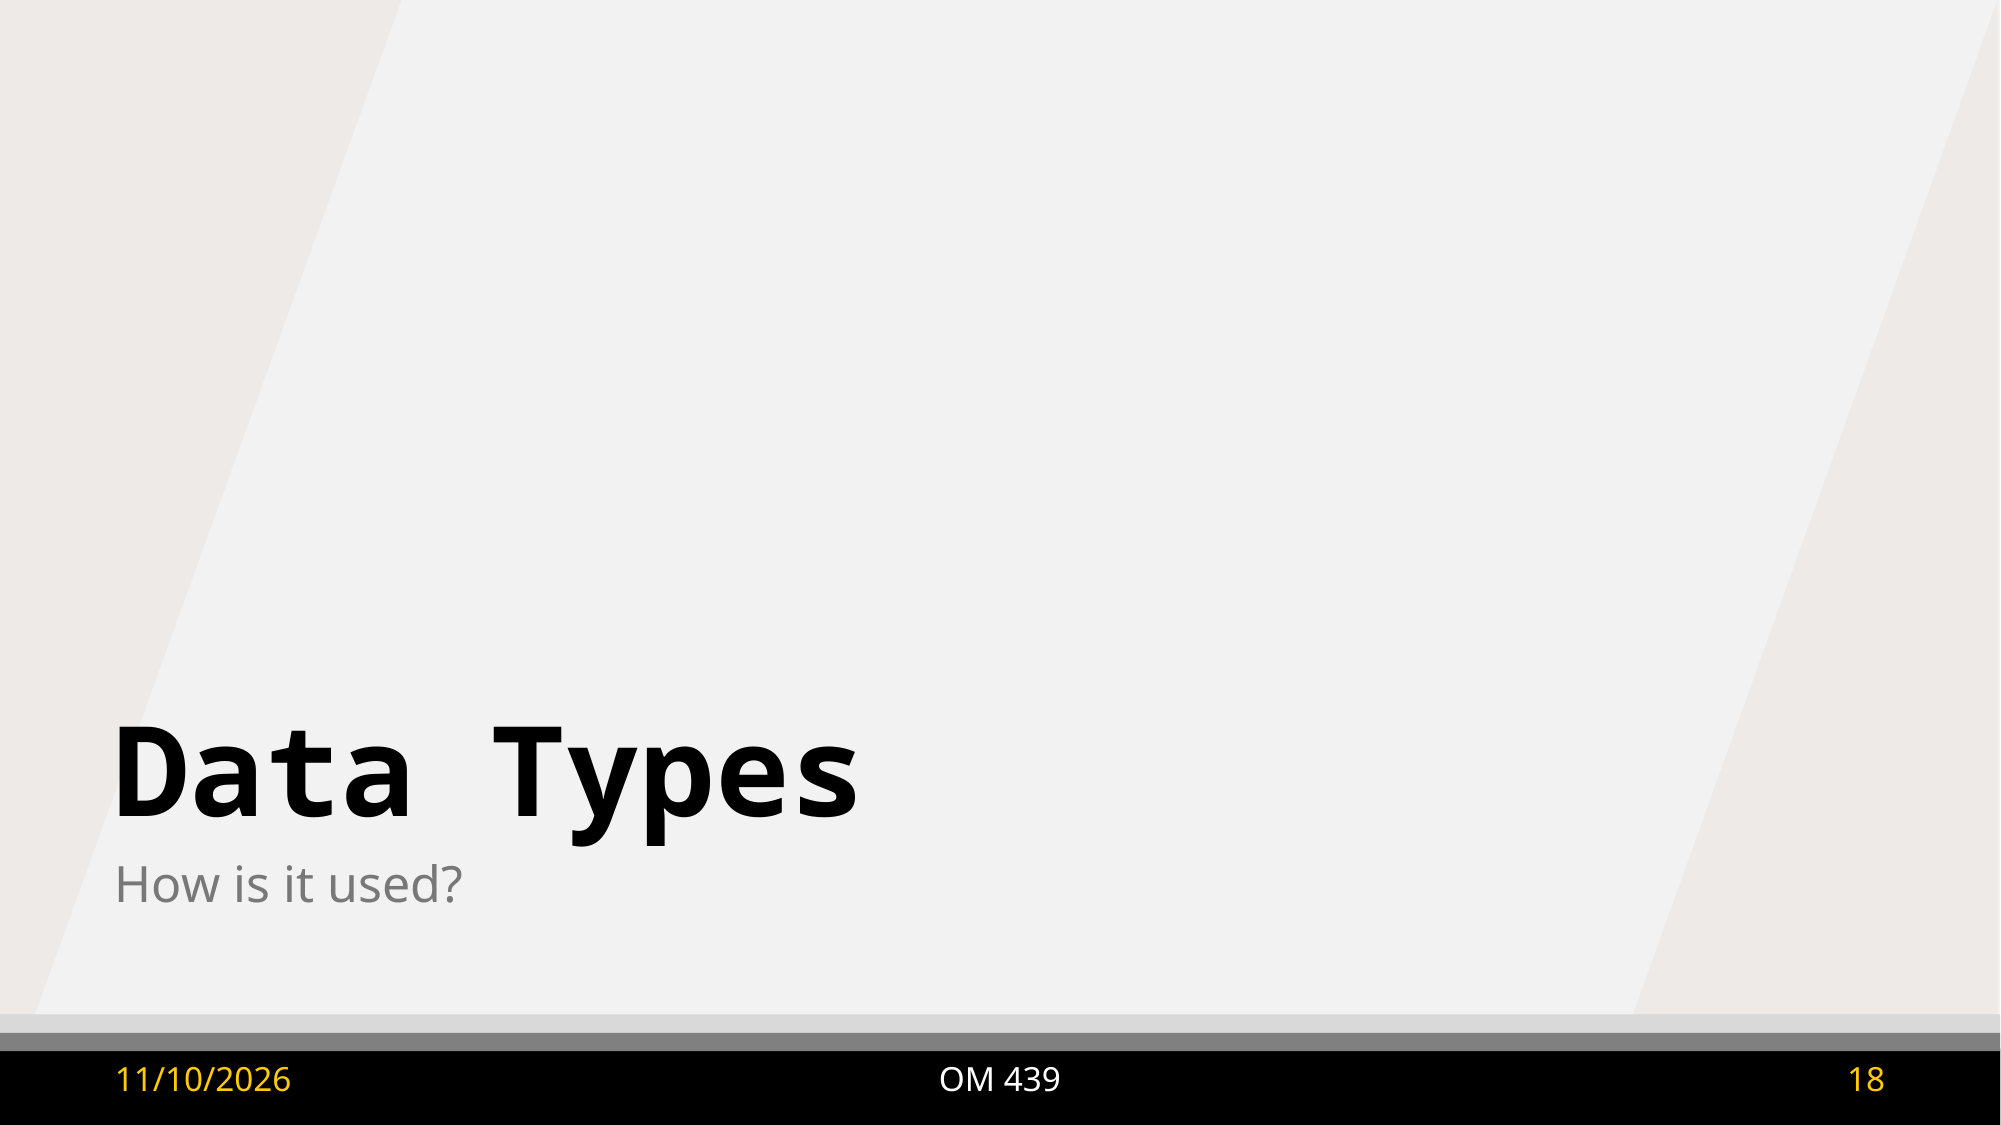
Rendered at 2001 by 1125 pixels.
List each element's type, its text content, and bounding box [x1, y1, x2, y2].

title Data Types [99, 383, 1900, 851]
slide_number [99, 1051, 550, 1111]
slide_number 18 [1449, 1051, 1900, 1111]
footer OM 439 [662, 1051, 1338, 1111]
list How is it used? [99, 851, 1900, 1052]
